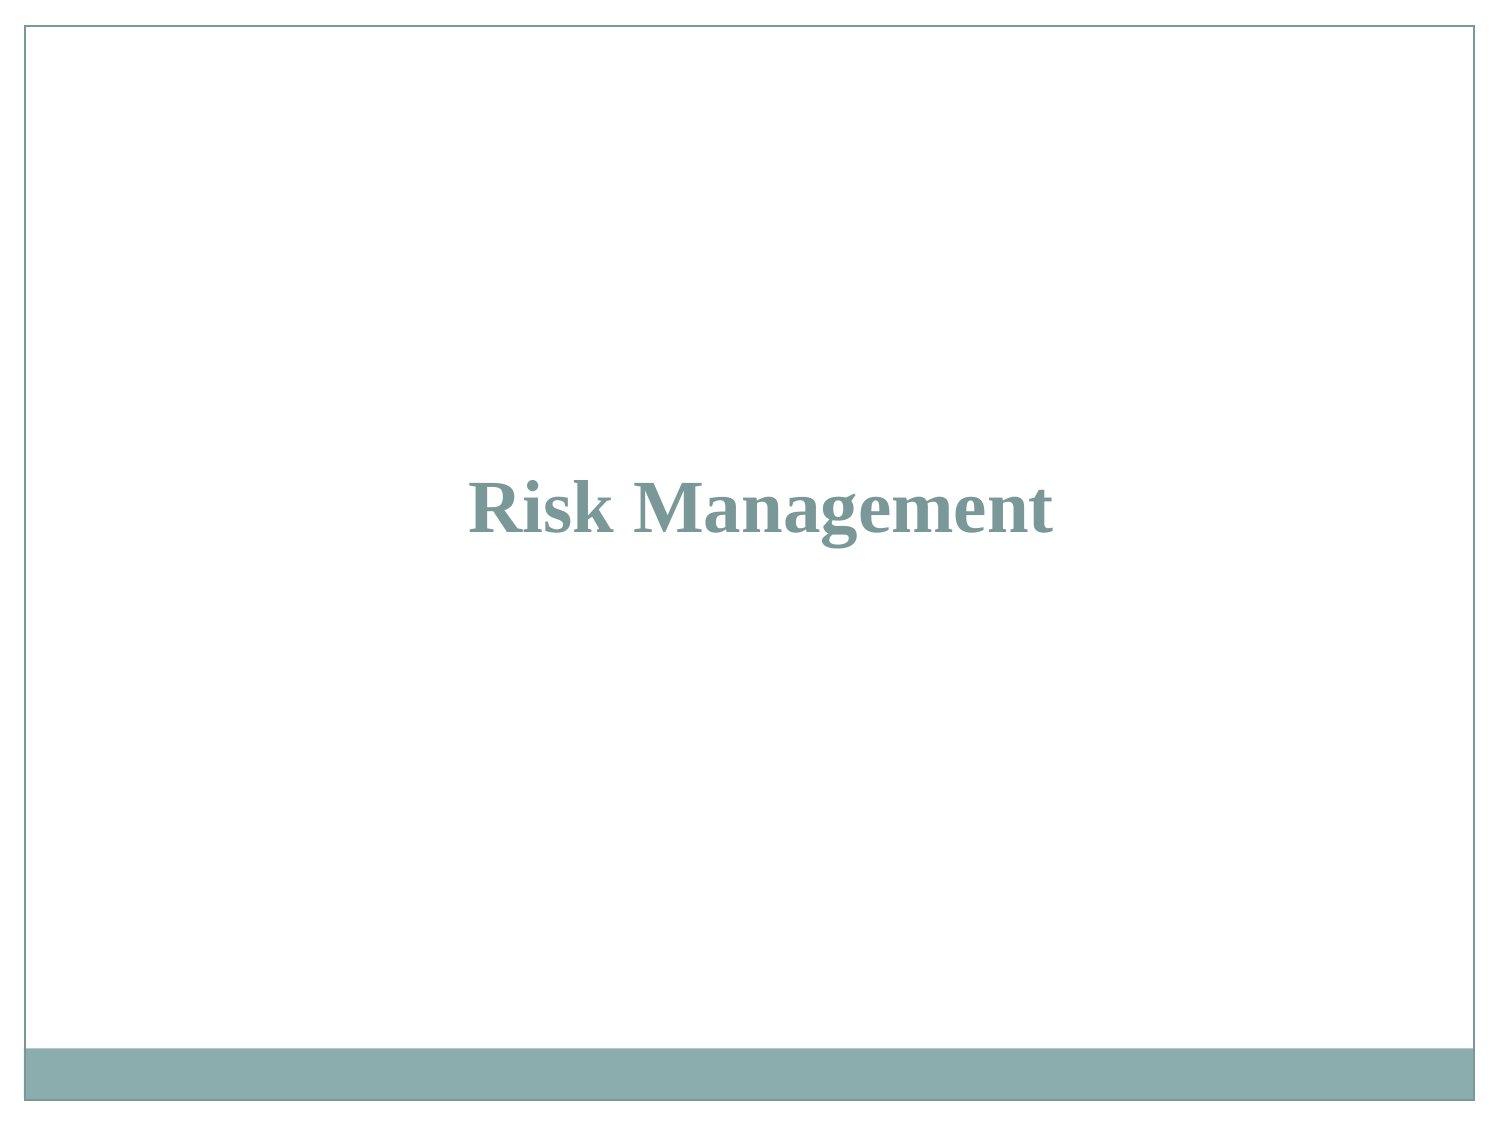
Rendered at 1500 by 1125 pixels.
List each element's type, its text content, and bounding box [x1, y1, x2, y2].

text_box Risk Management [86, 450, 1437, 638]
